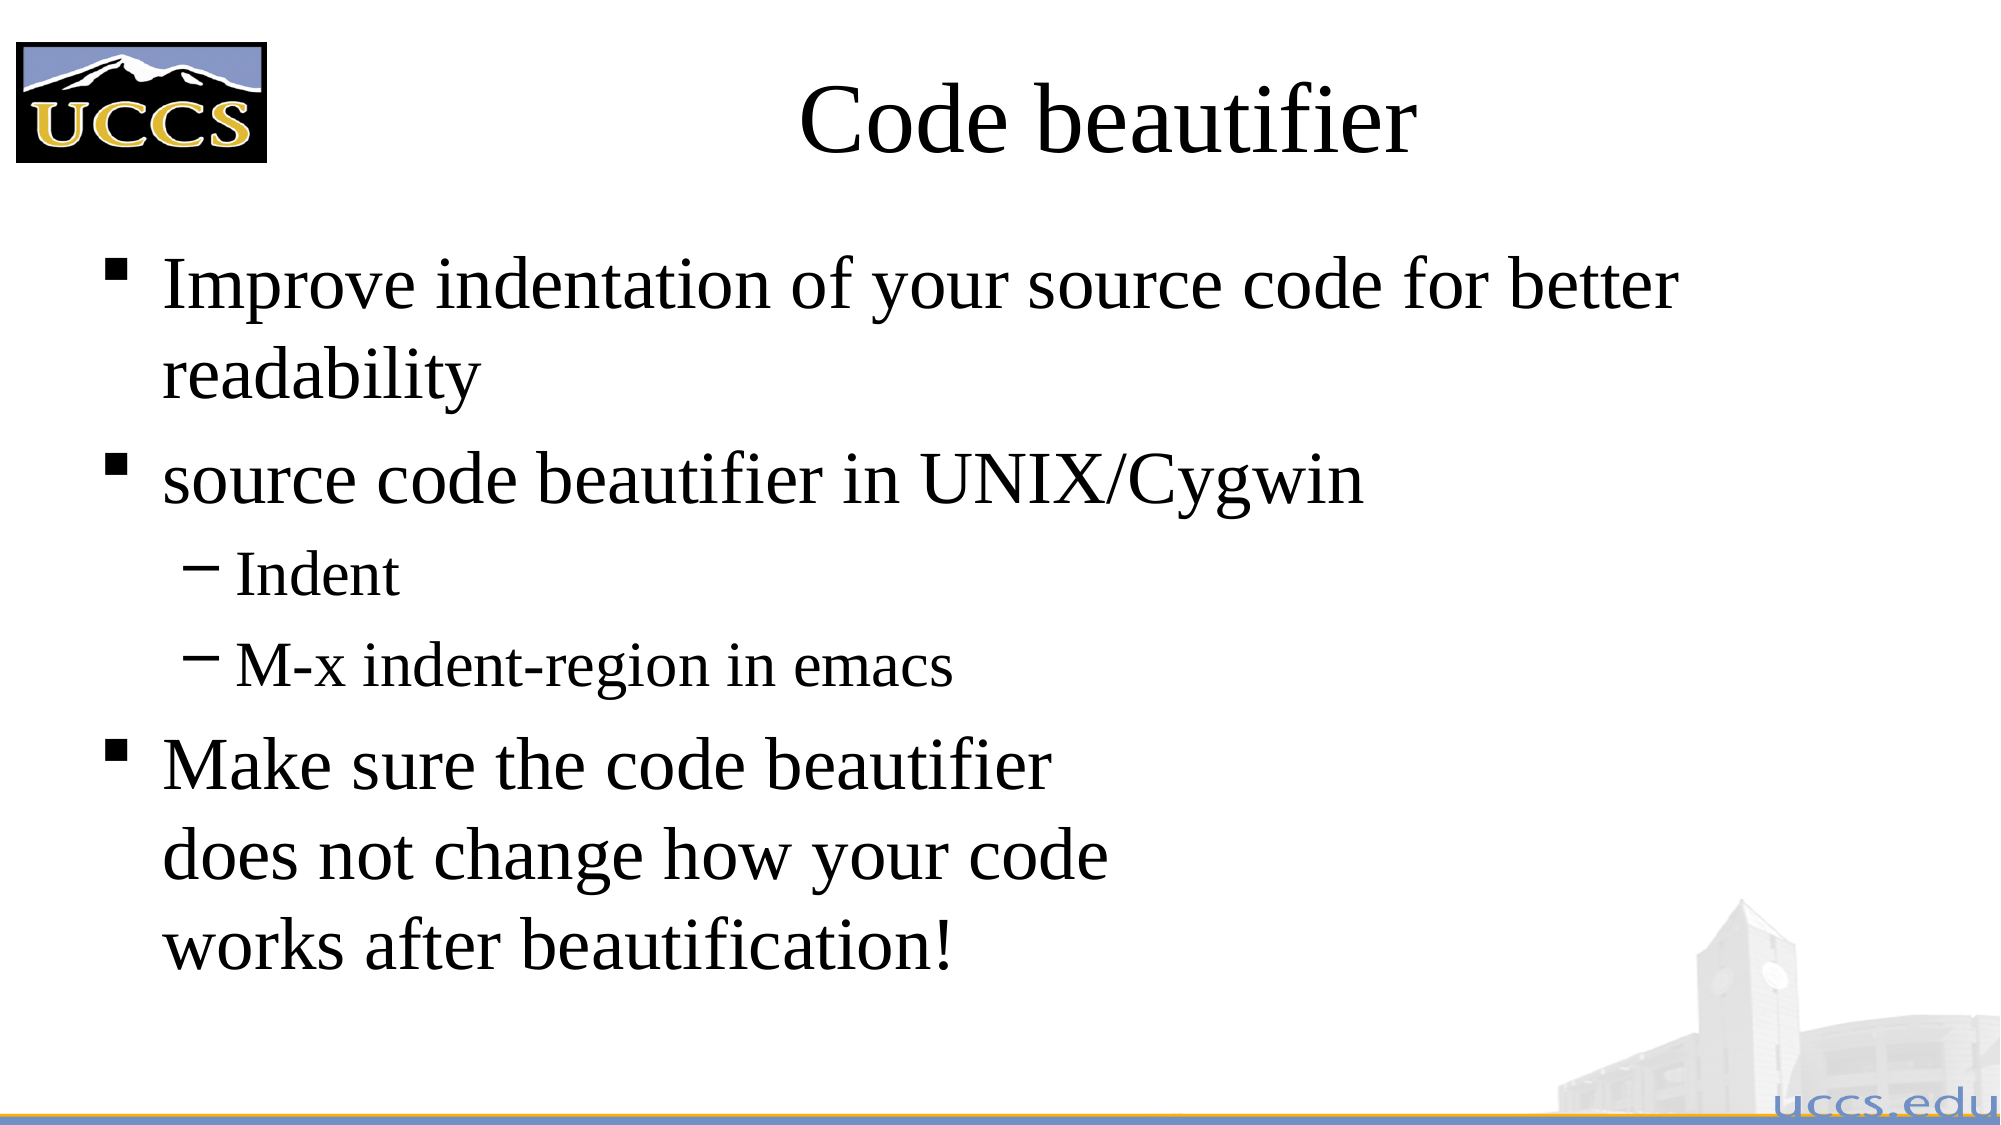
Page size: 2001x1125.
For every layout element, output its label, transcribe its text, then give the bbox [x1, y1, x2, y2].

title Code beautifier [283, 37, 1934, 188]
picture [0, 888, 2000, 1125]
picture [16, 42, 267, 163]
list Improve indentation of your source code for better readability source code beautifier in UNIX/Cygwin Indent M-x indent-region in emacs Make sure the code beautifier does not change how your code works after beautification! [83, 224, 2000, 1038]
